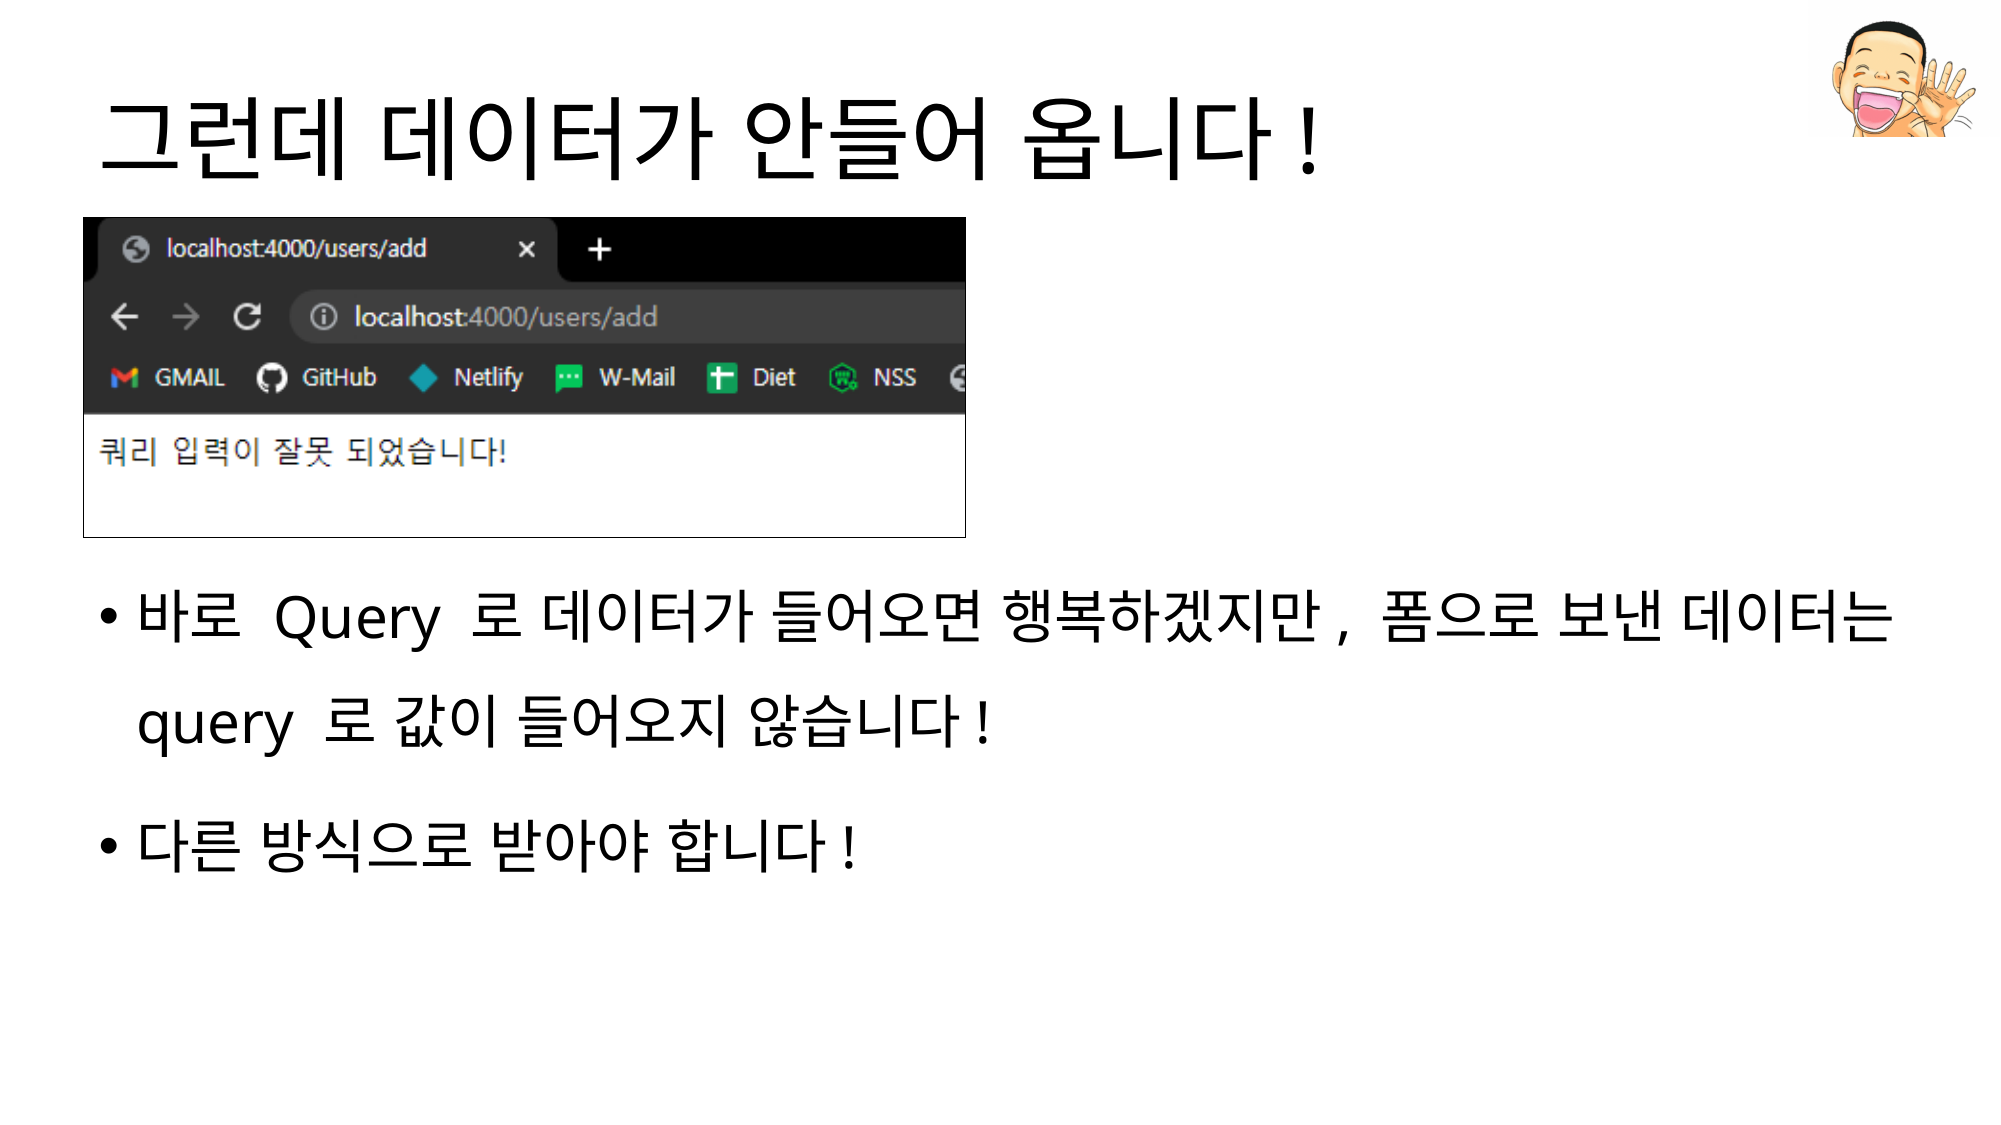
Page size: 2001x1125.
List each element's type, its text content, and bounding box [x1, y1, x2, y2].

title 그런데 데이터가 안들어 옵니다! [83, 0, 1931, 218]
list 바로 Query 로 데이터가 들어오면 행복하겠지만, 폼으로 보낸 데이터는 query 로 값이 들어오지 않습니다! 다른 방식으로 받아야 합니다! [83, 537, 1931, 1125]
picture [1931, 0, 2000, 137]
picture [83, 217, 966, 538]
